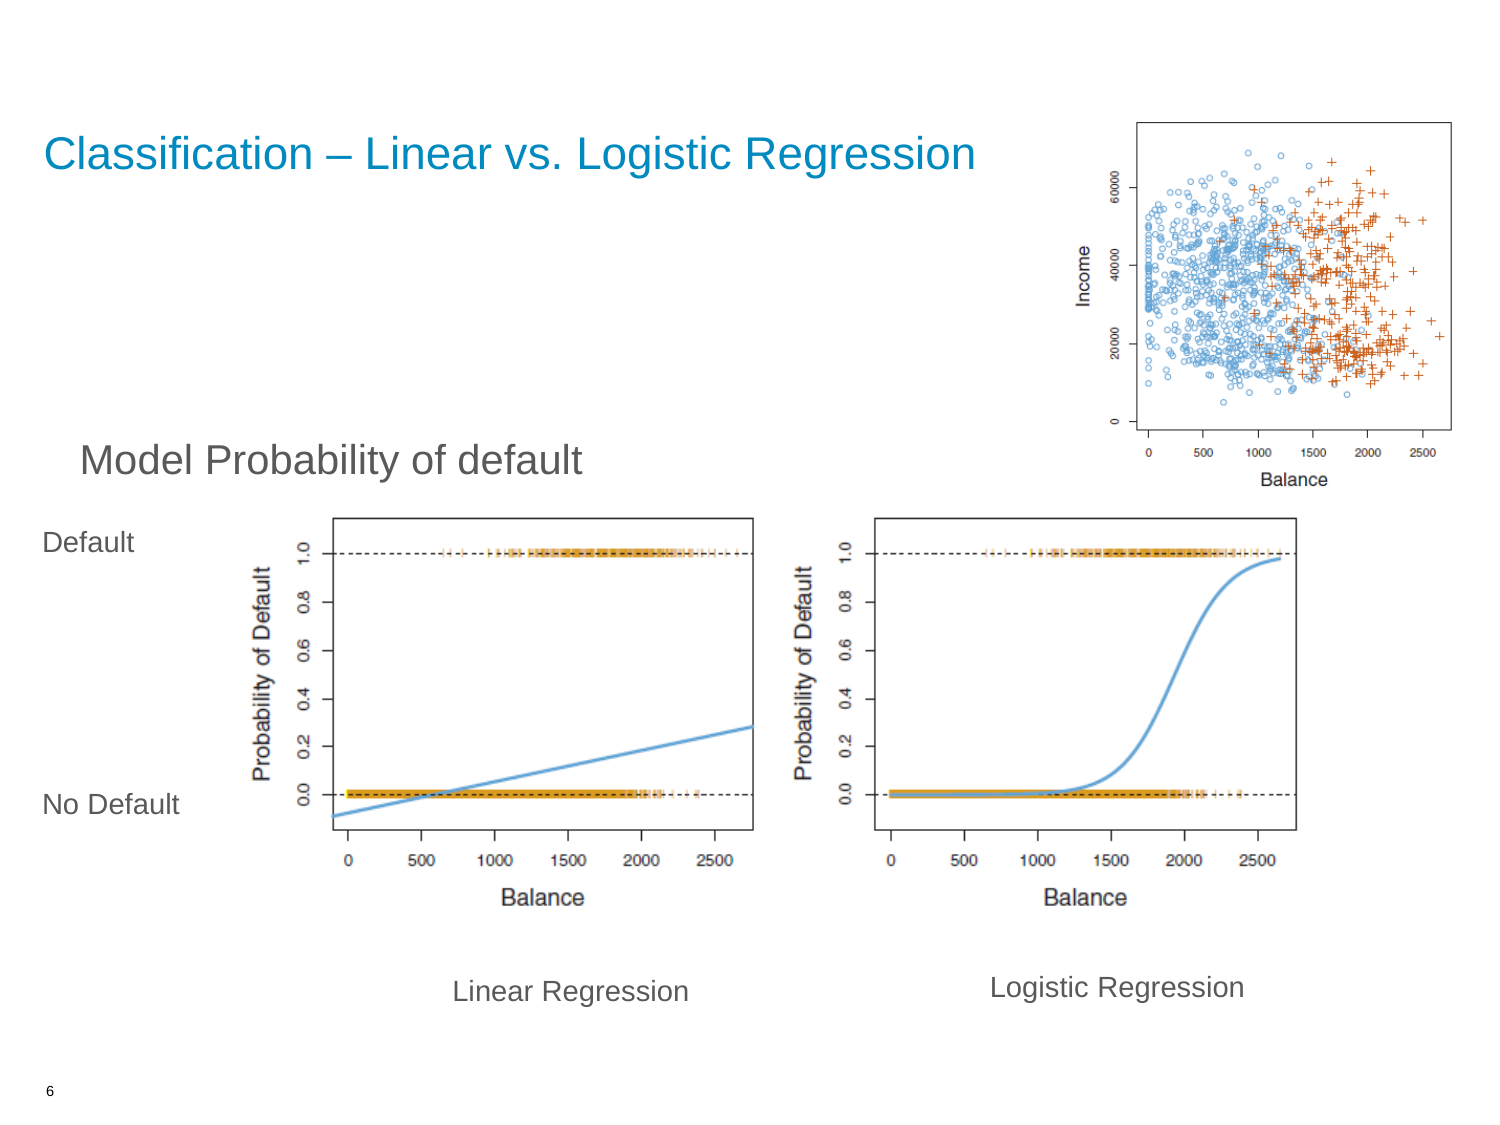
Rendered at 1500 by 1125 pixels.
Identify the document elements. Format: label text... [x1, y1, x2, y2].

text_box Model Probability of default [64, 425, 638, 490]
picture [227, 490, 1376, 929]
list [1062, 99, 1478, 501]
text_box No Default [27, 778, 221, 828]
title Classification – Linear vs. Logistic Regression [43, 116, 1057, 230]
text_box Default [27, 515, 221, 566]
text_box Linear Regression [437, 964, 763, 1015]
text_box Logistic Regression [975, 961, 1301, 1011]
